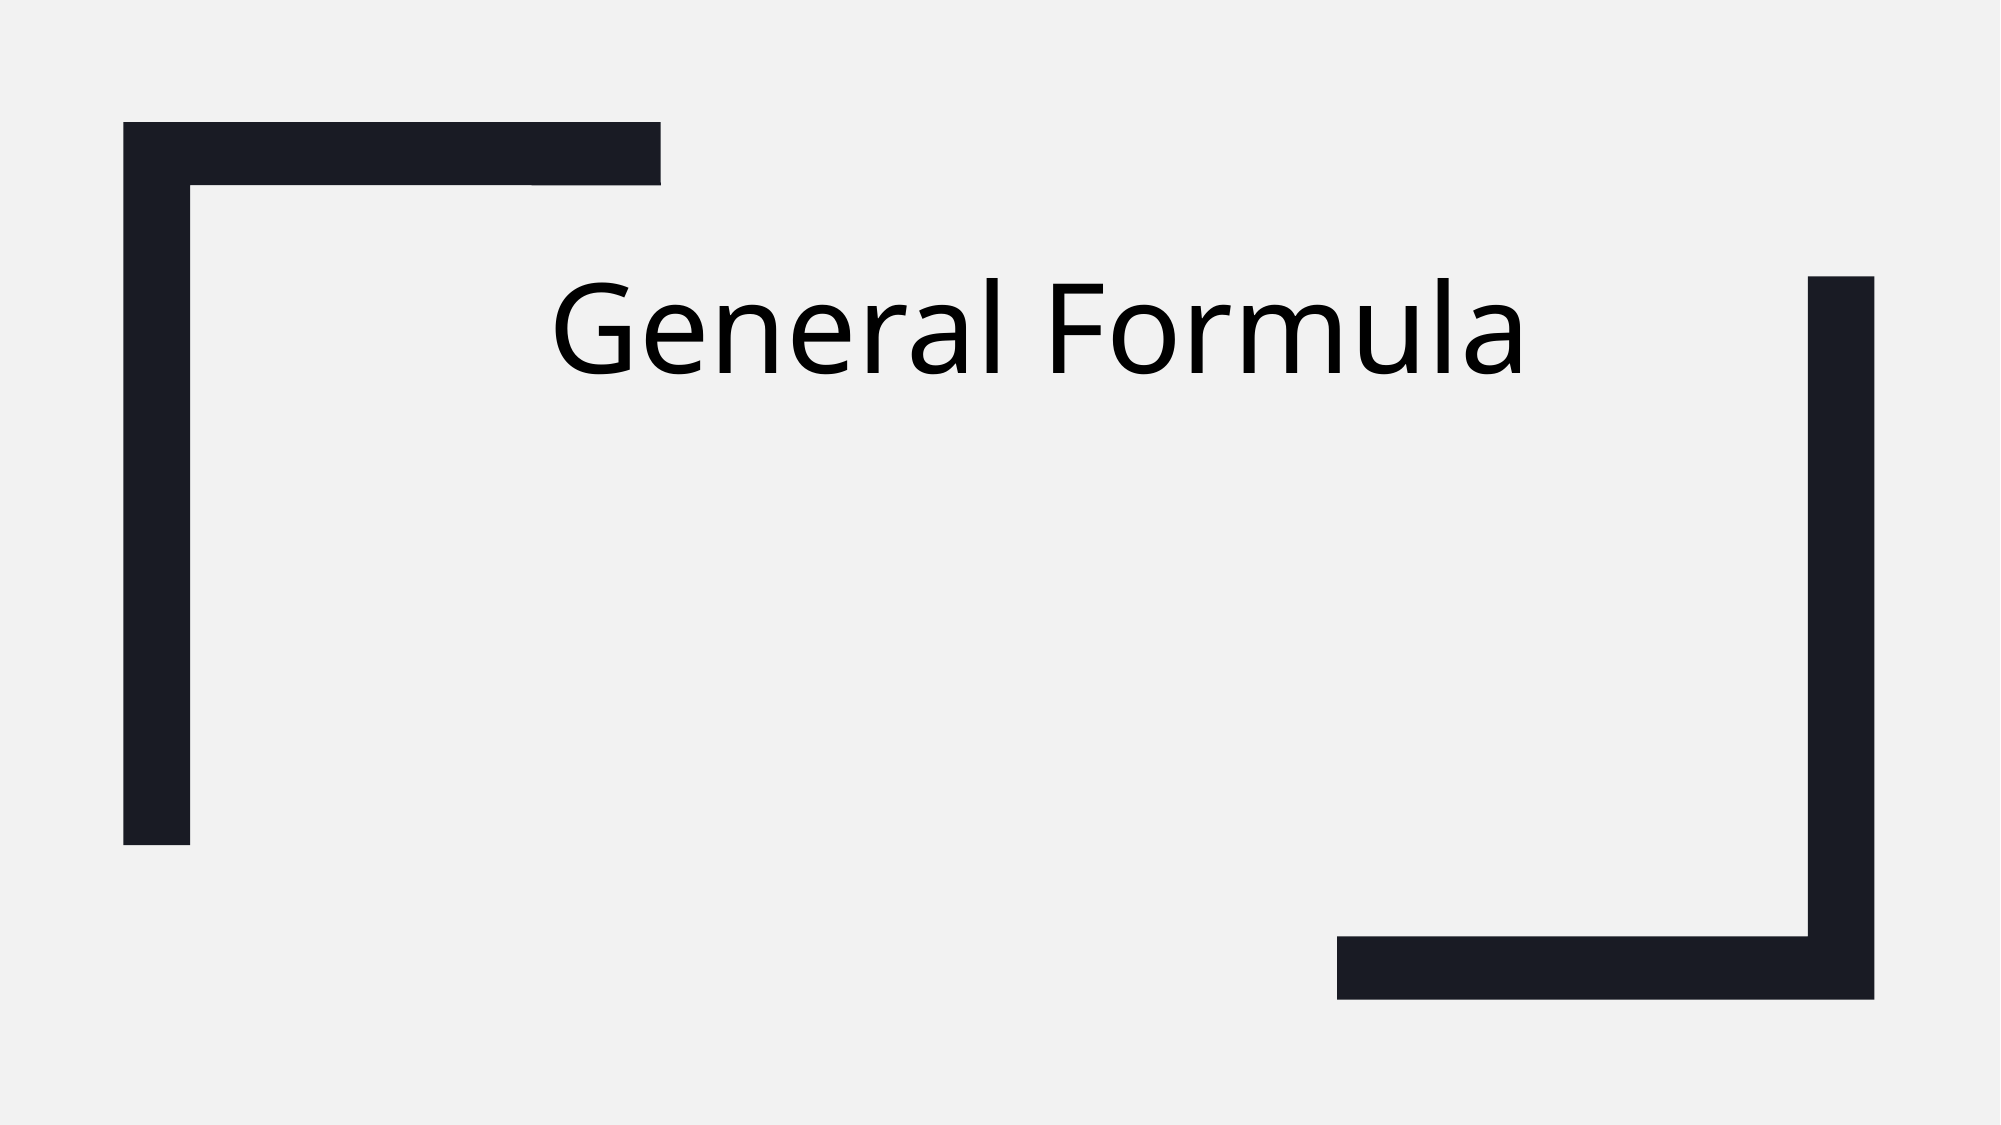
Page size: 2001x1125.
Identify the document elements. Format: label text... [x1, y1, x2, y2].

text_box General Formula [533, 240, 1873, 406]
